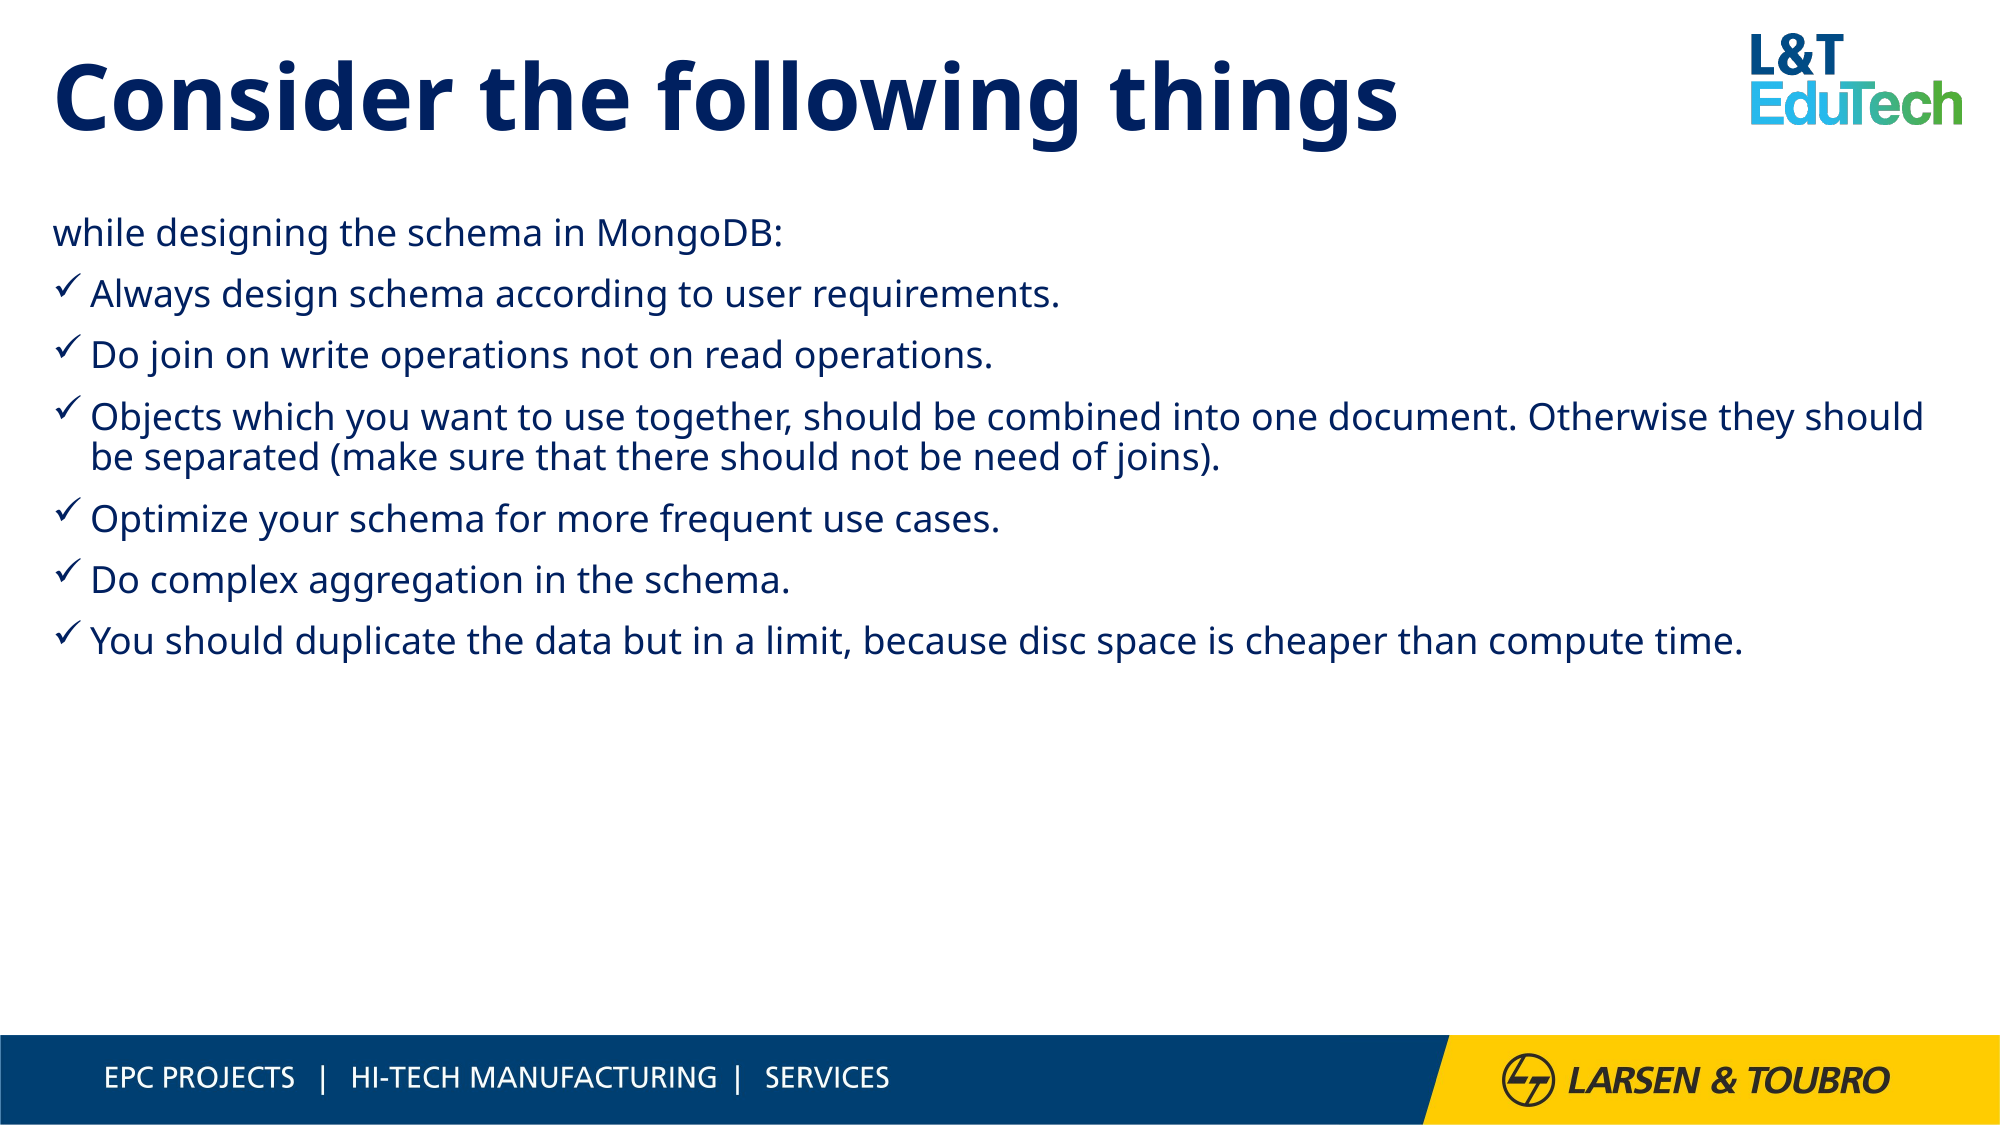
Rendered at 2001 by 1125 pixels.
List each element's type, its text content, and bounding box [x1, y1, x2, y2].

list while designing the schema in MongoDB: Always design schema according to user requirements. Do join on write operations not on read operations. Objects which you want to use together, should be combined into one document. Otherwise they should be separated (make sure that there should not be need of joins). Optimize your schema for more frequent use cases. Do complex aggregation in the schema. You should duplicate the data but in a limit, because disc space is cheaper than compute time. [37, 206, 1957, 1035]
picture [0, 1035, 2000, 1125]
picture [1749, 33, 1962, 125]
title Consider the following things [37, 32, 1957, 169]
